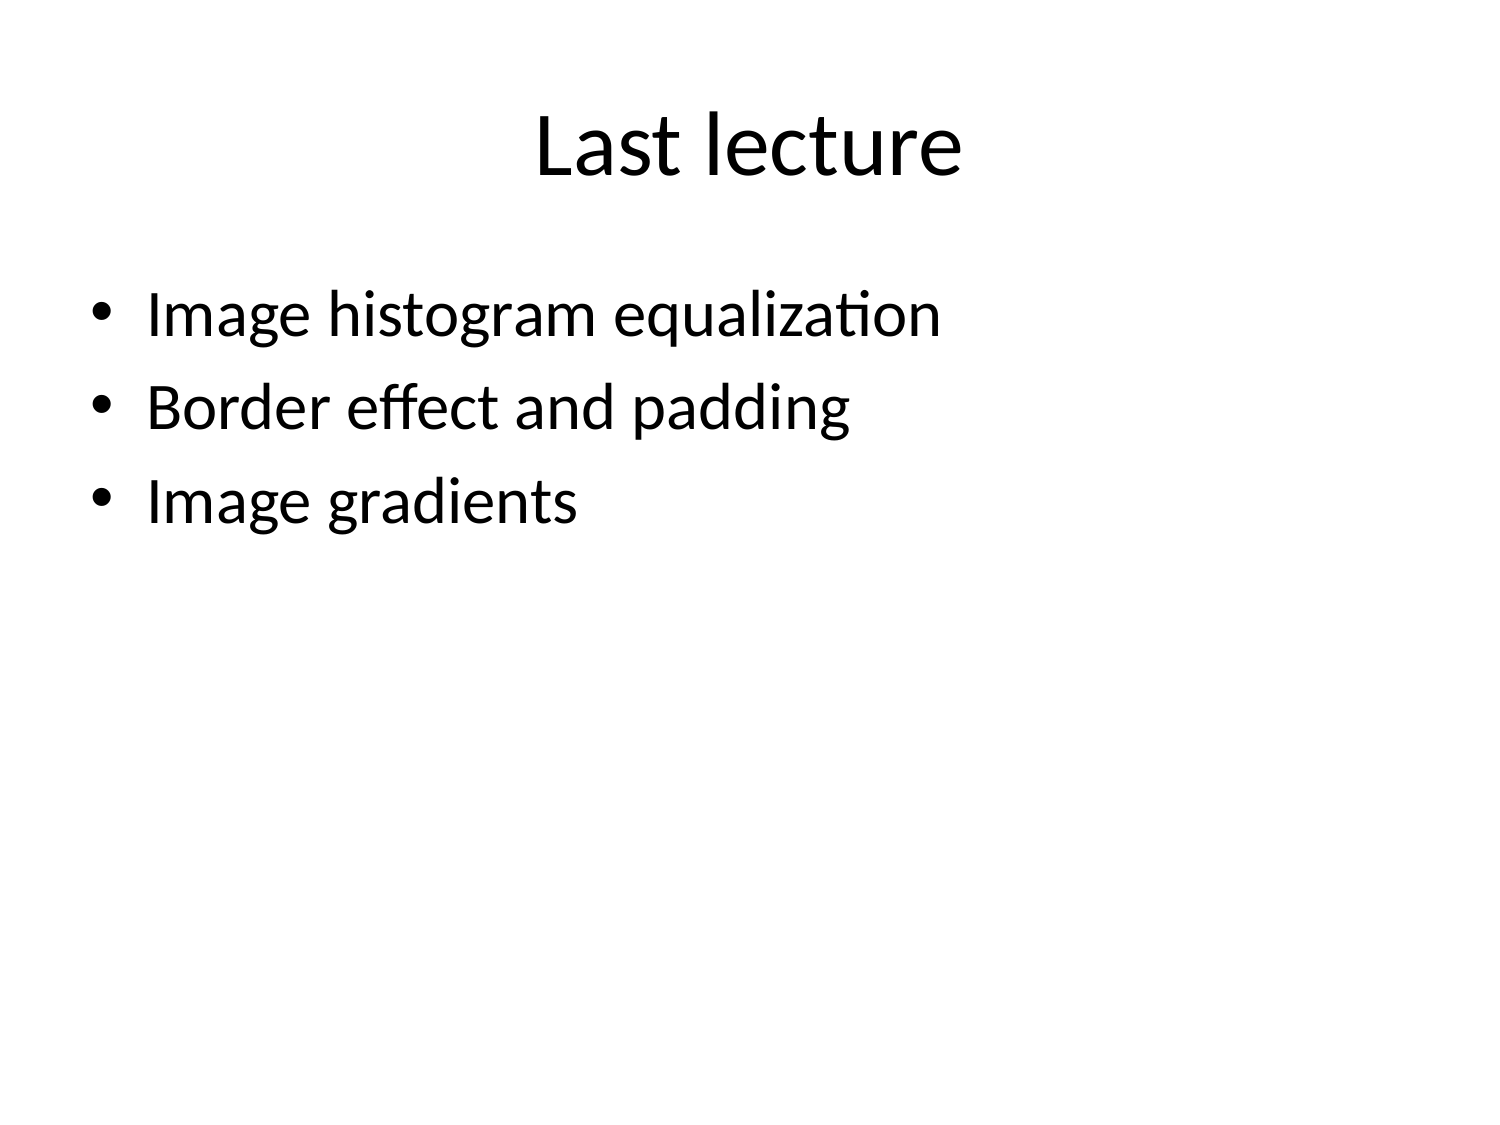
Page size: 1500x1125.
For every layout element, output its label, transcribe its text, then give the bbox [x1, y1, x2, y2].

list Image histogram equalization Border effect and padding Image gradients [75, 262, 1425, 1005]
title Last lecture [75, 45, 1425, 233]
